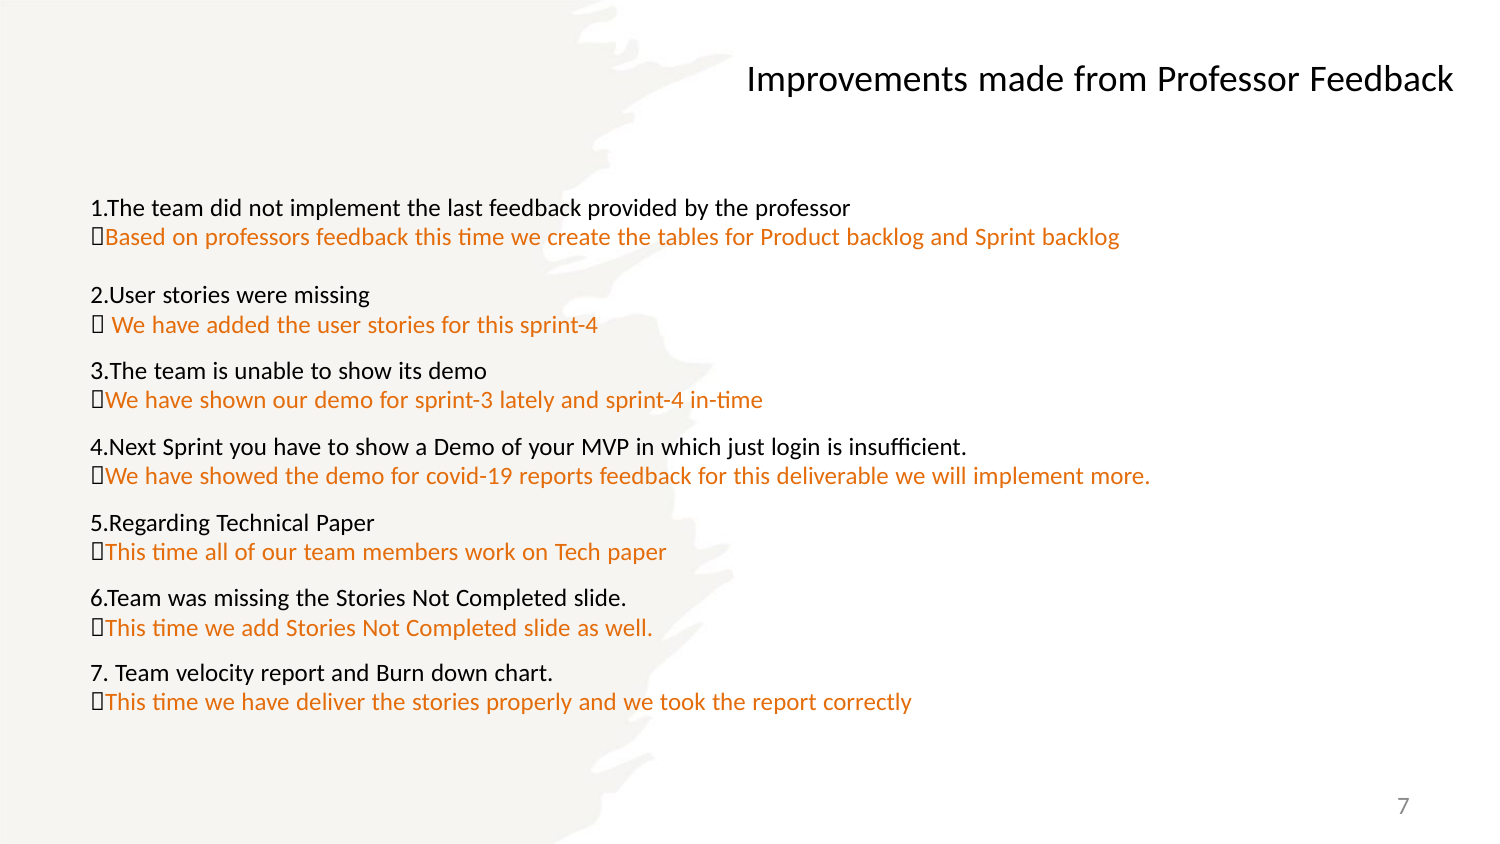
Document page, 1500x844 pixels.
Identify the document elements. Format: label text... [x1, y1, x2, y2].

text_box 7 [1397, 794, 1435, 820]
text_box [0, 0, 1500, 844]
text_box Improvements made from Professor Feedback [746, 61, 1478, 99]
text_box 6.Team was missing the Stories Not Completed slide. This time we add Stories Not Completed slide as well. [90, 586, 682, 642]
text_box 2.User stories were missing  We have added the user stories for this sprint-4 [90, 283, 630, 339]
text_box 4.Next Sprint you have to show a Demo of your MVP in which just login is insufficient. We have showed the demo for covid-19 reports feedback for this deliverable we will implement more. [90, 435, 1179, 490]
text_box 1.The team did not implement the last feedback provided by the professor Based on professors feedback this time we create the tables for Product backlog and Sprint backlog [90, 196, 1148, 251]
text_box 3.The team is unable to show its demo We have shown our demo for sprint-3 lately and sprint-4 in-time [89, 358, 795, 414]
text_box 5.Regarding Technical Paper This time all of our team members work on Tech paper [89, 511, 697, 566]
text_box 7. Team velocity report and Burn down chart. This time we have deliver the stories properly and we took the report correctly [90, 661, 940, 716]
